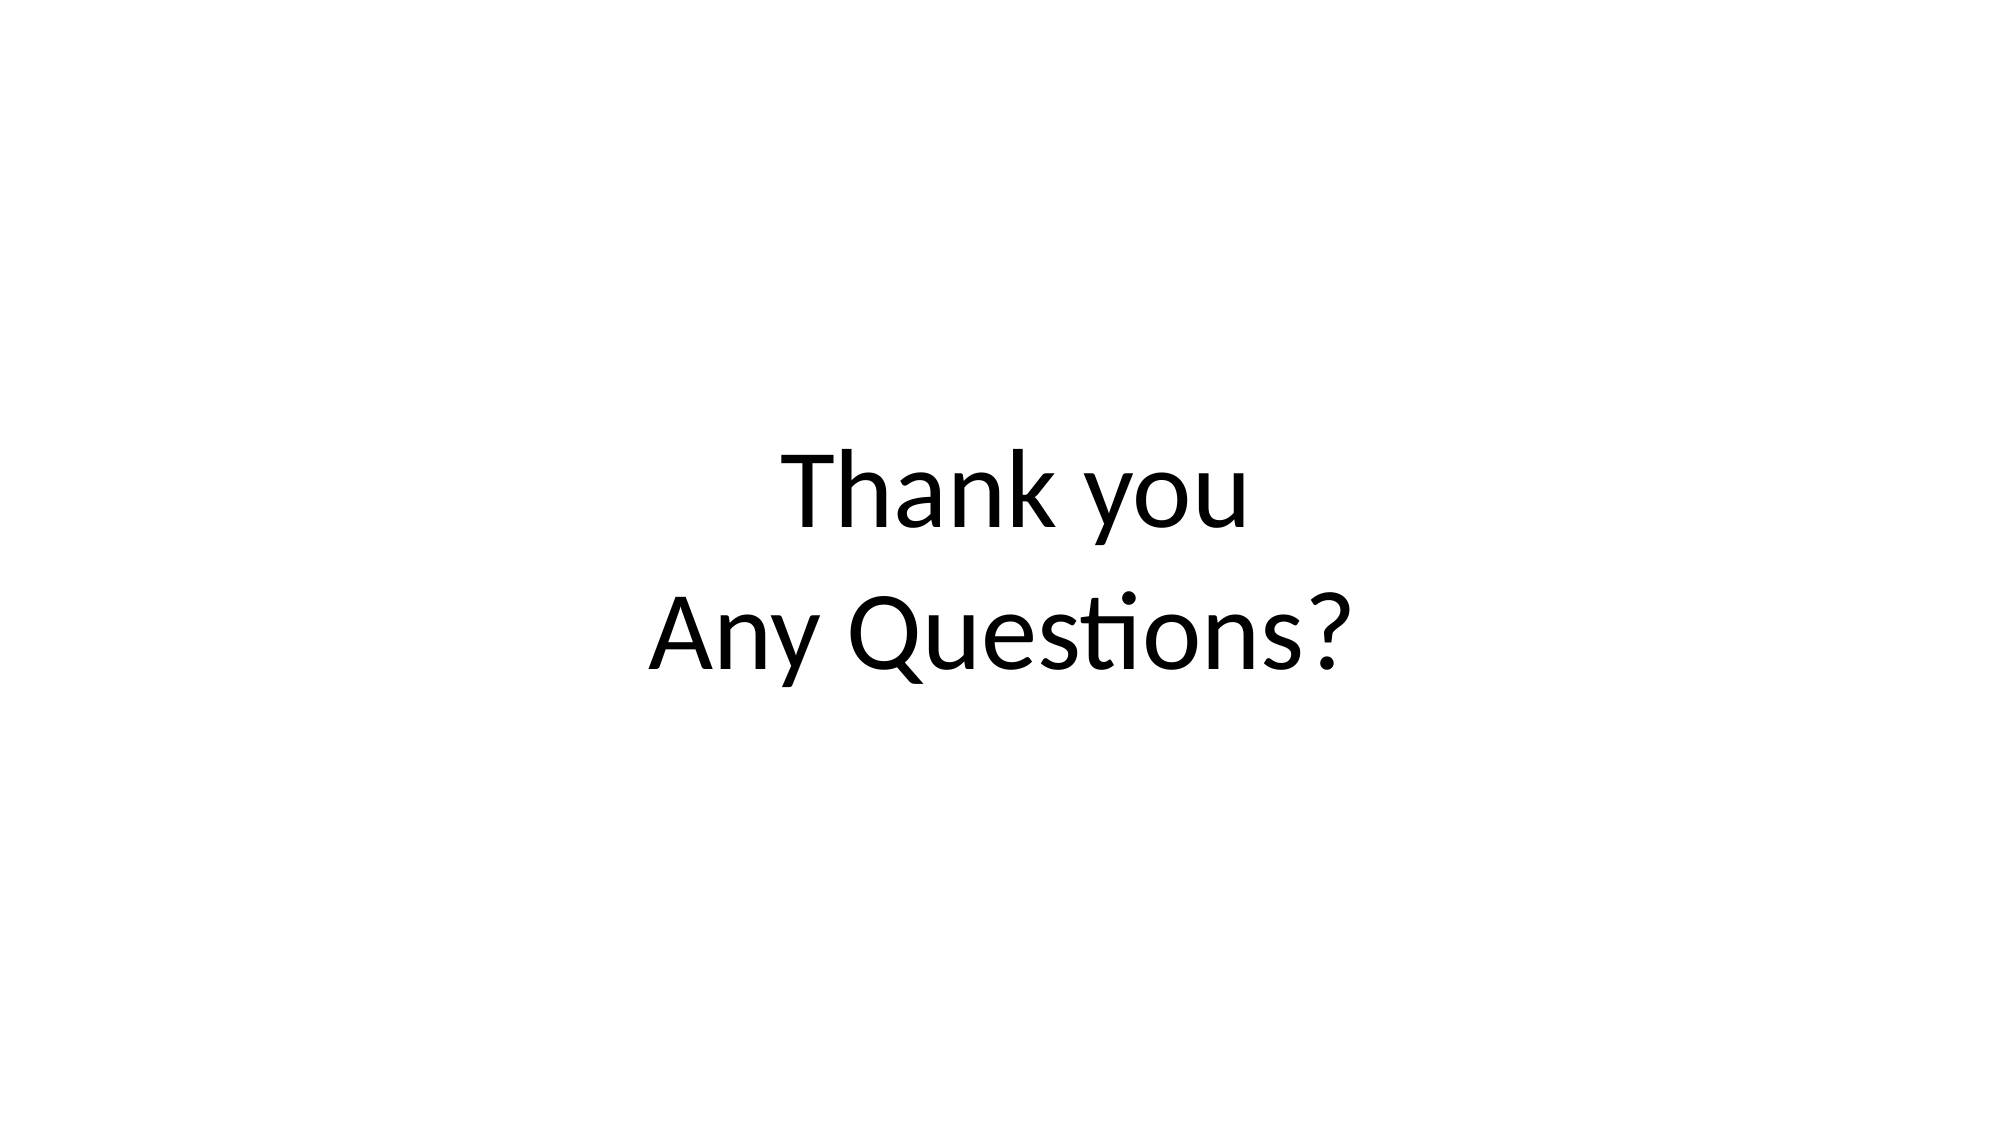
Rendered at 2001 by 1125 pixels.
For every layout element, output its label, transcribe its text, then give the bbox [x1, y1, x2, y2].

list Thank you Any Questions? [160, 189, 1871, 892]
